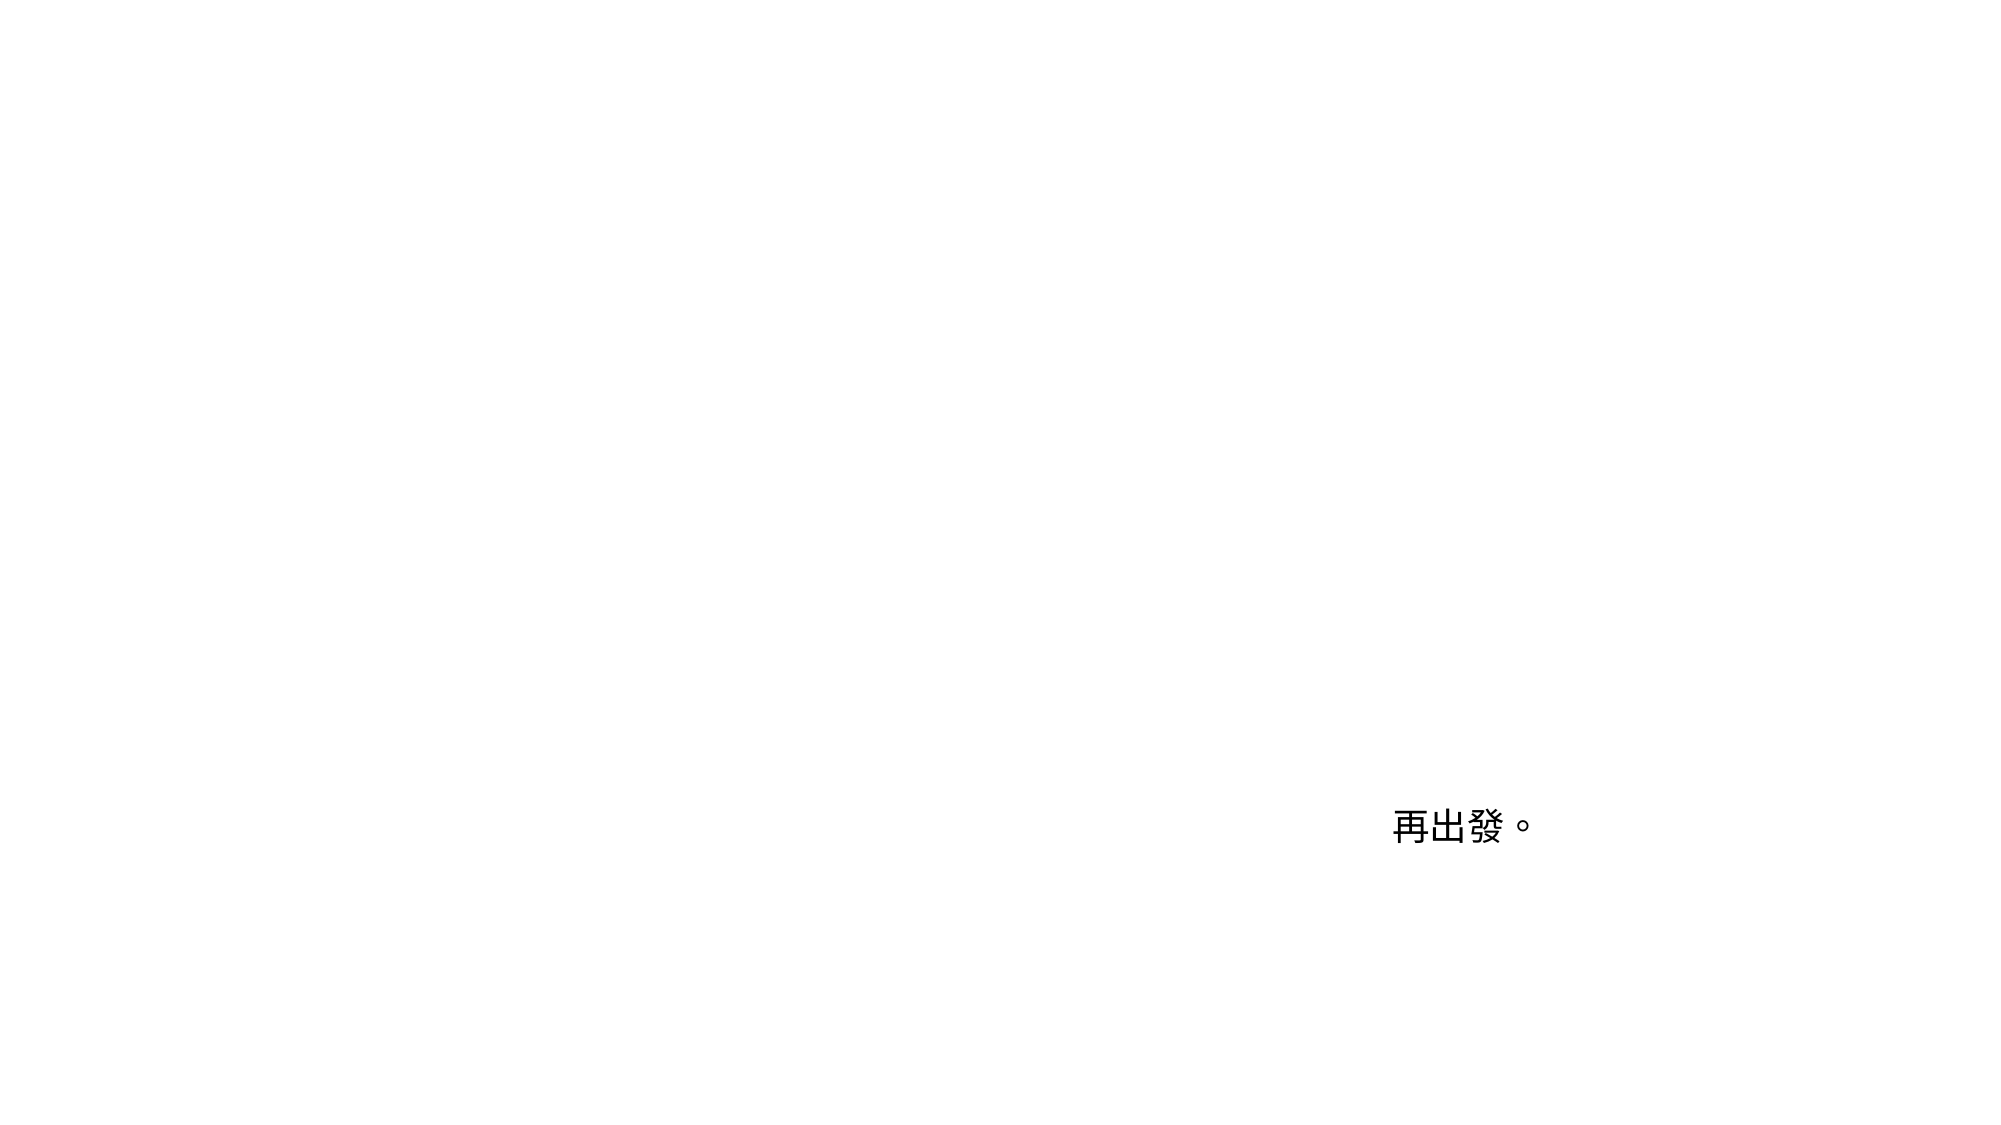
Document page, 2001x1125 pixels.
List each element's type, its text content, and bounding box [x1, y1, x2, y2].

text_box 再出發。 [1377, 795, 1533, 855]
